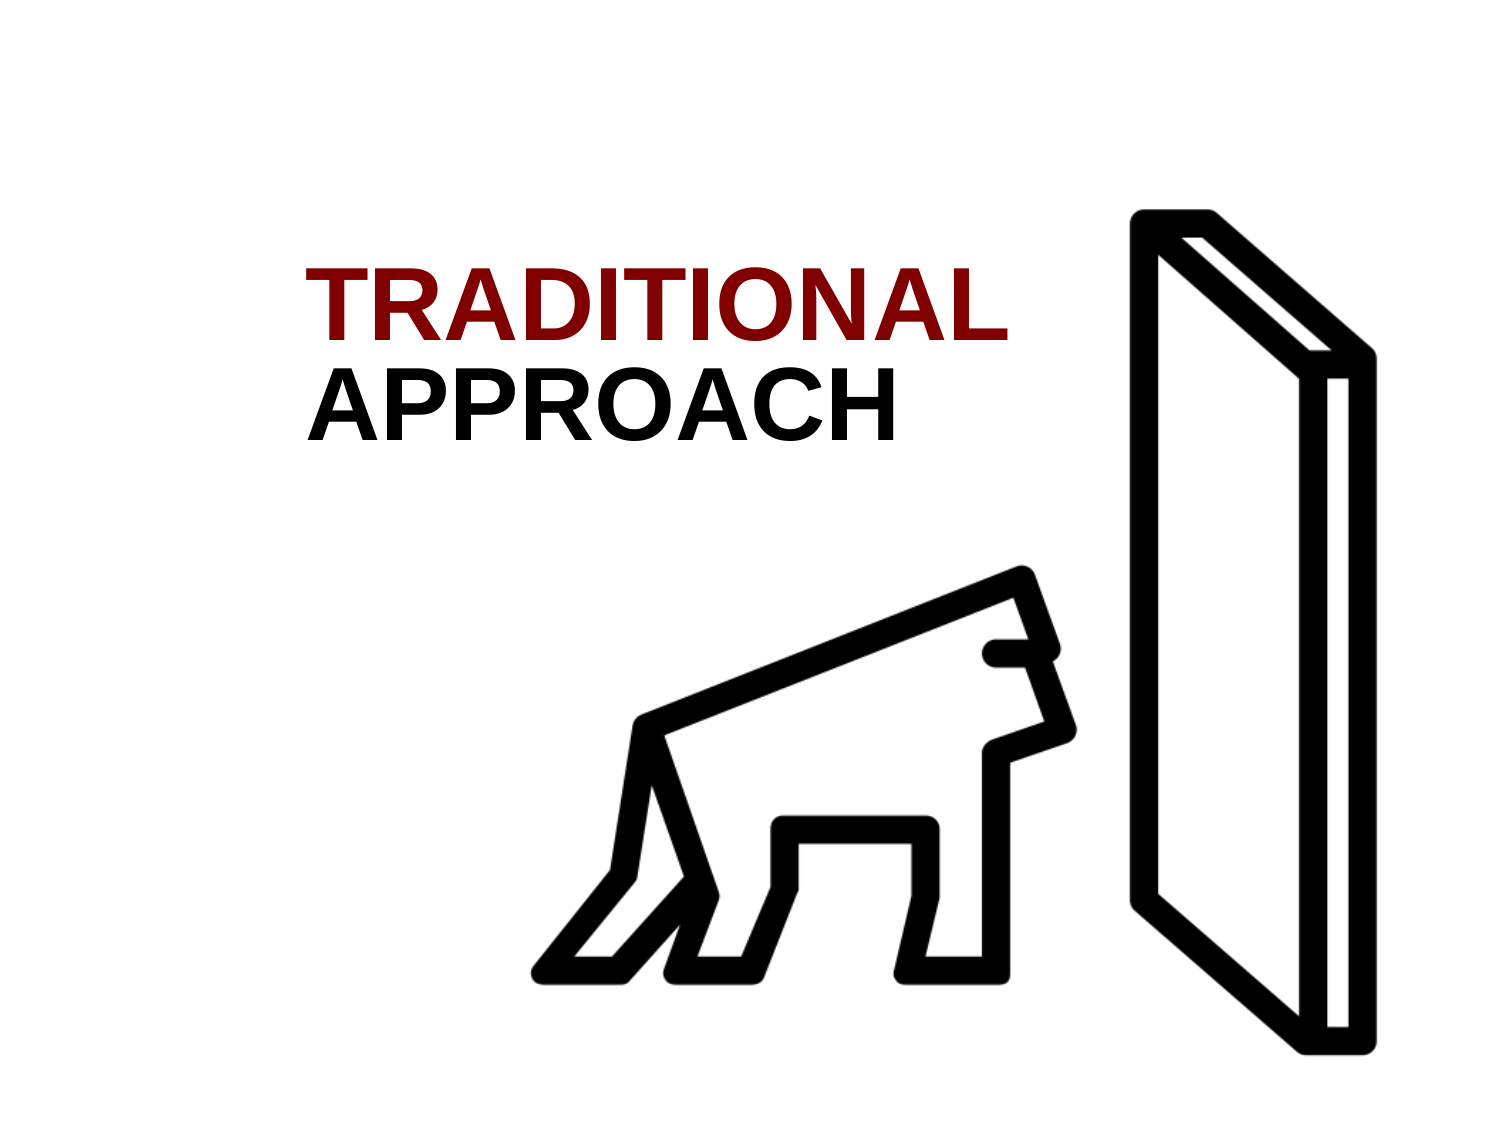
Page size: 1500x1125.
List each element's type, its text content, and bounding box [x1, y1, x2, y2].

picture [459, 207, 1454, 1075]
text_box TRADITIONAL APPROACH [290, 253, 454, 468]
